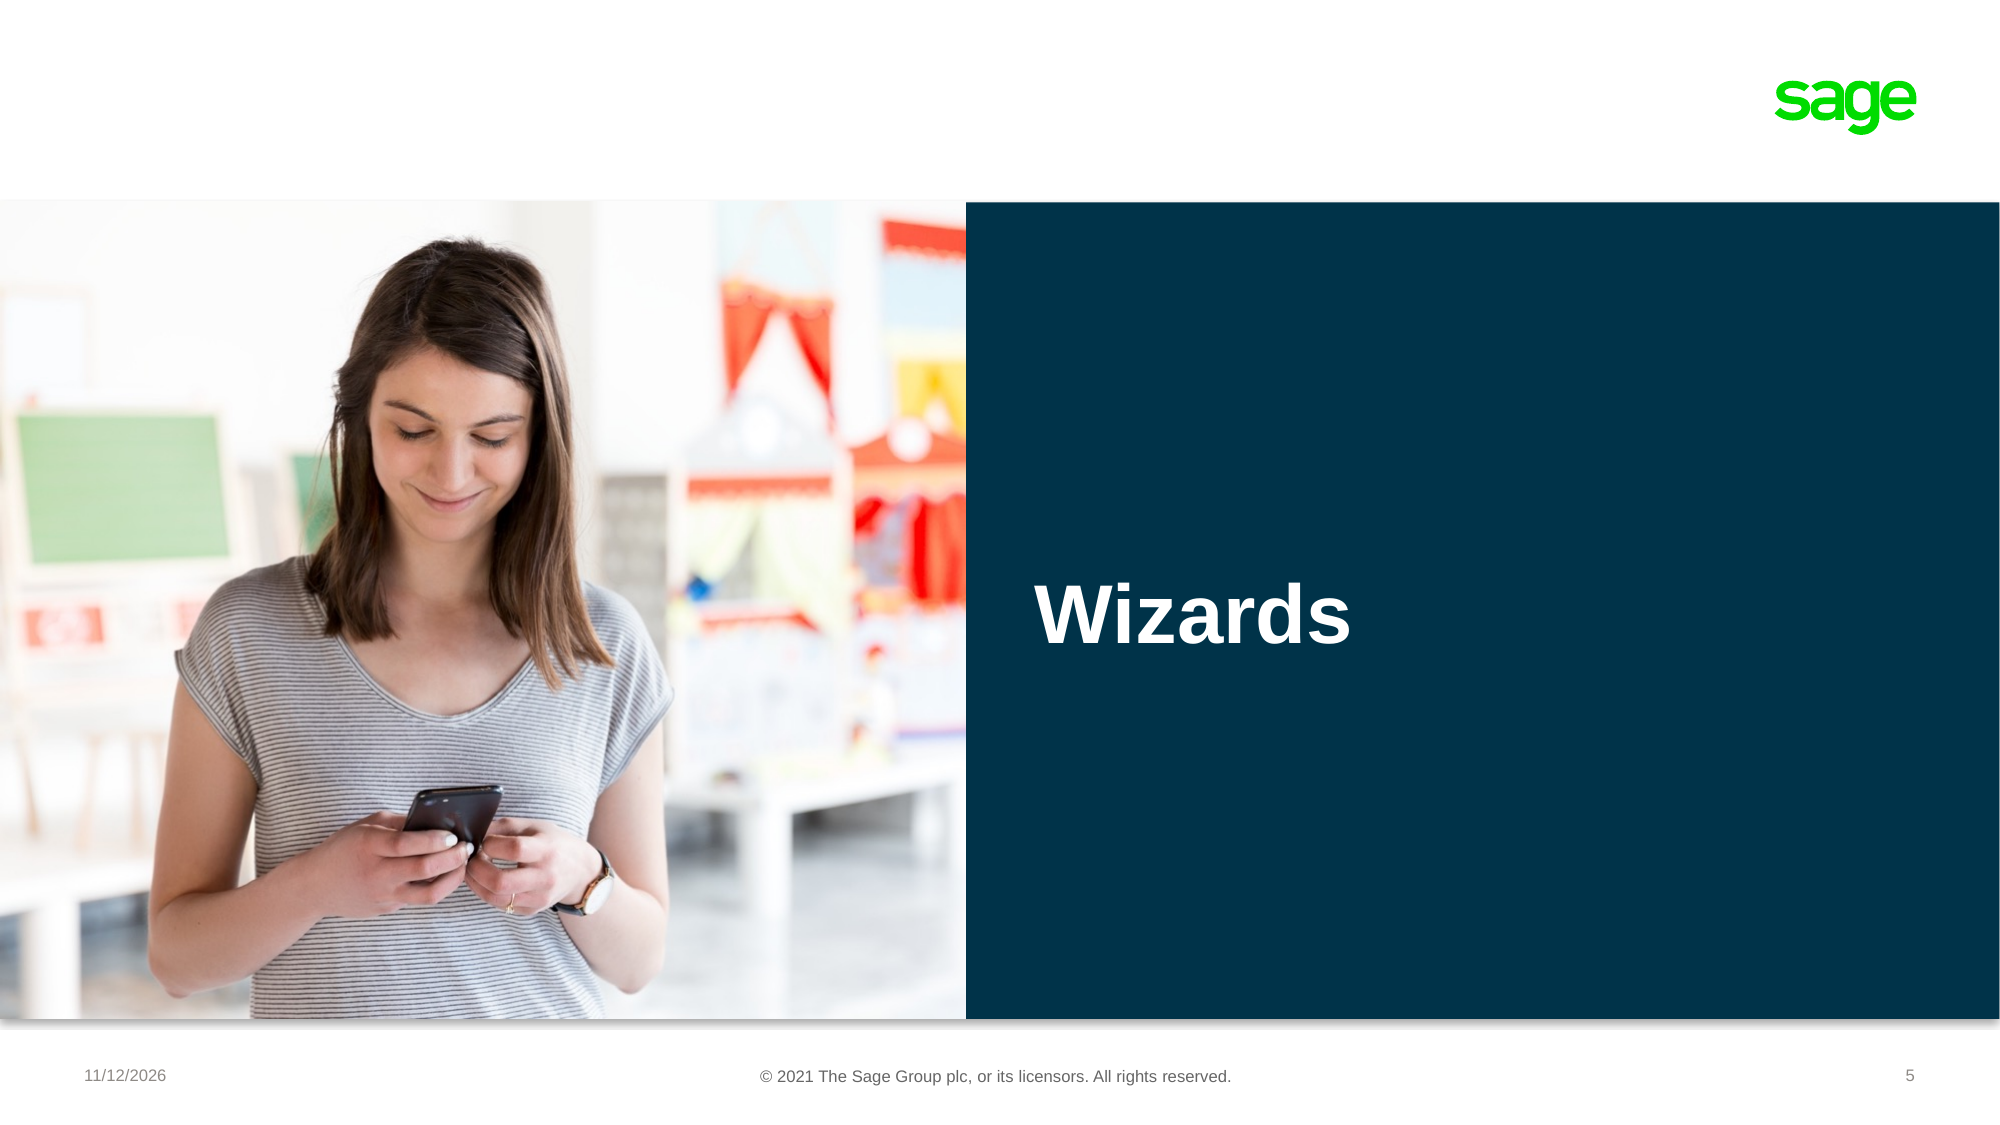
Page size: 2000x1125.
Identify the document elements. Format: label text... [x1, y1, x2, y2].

picture [0, 201, 966, 1019]
title Wizards [1034, 202, 1917, 1019]
slide_number 5 [1480, 1045, 1930, 1105]
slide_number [69, 1045, 519, 1105]
